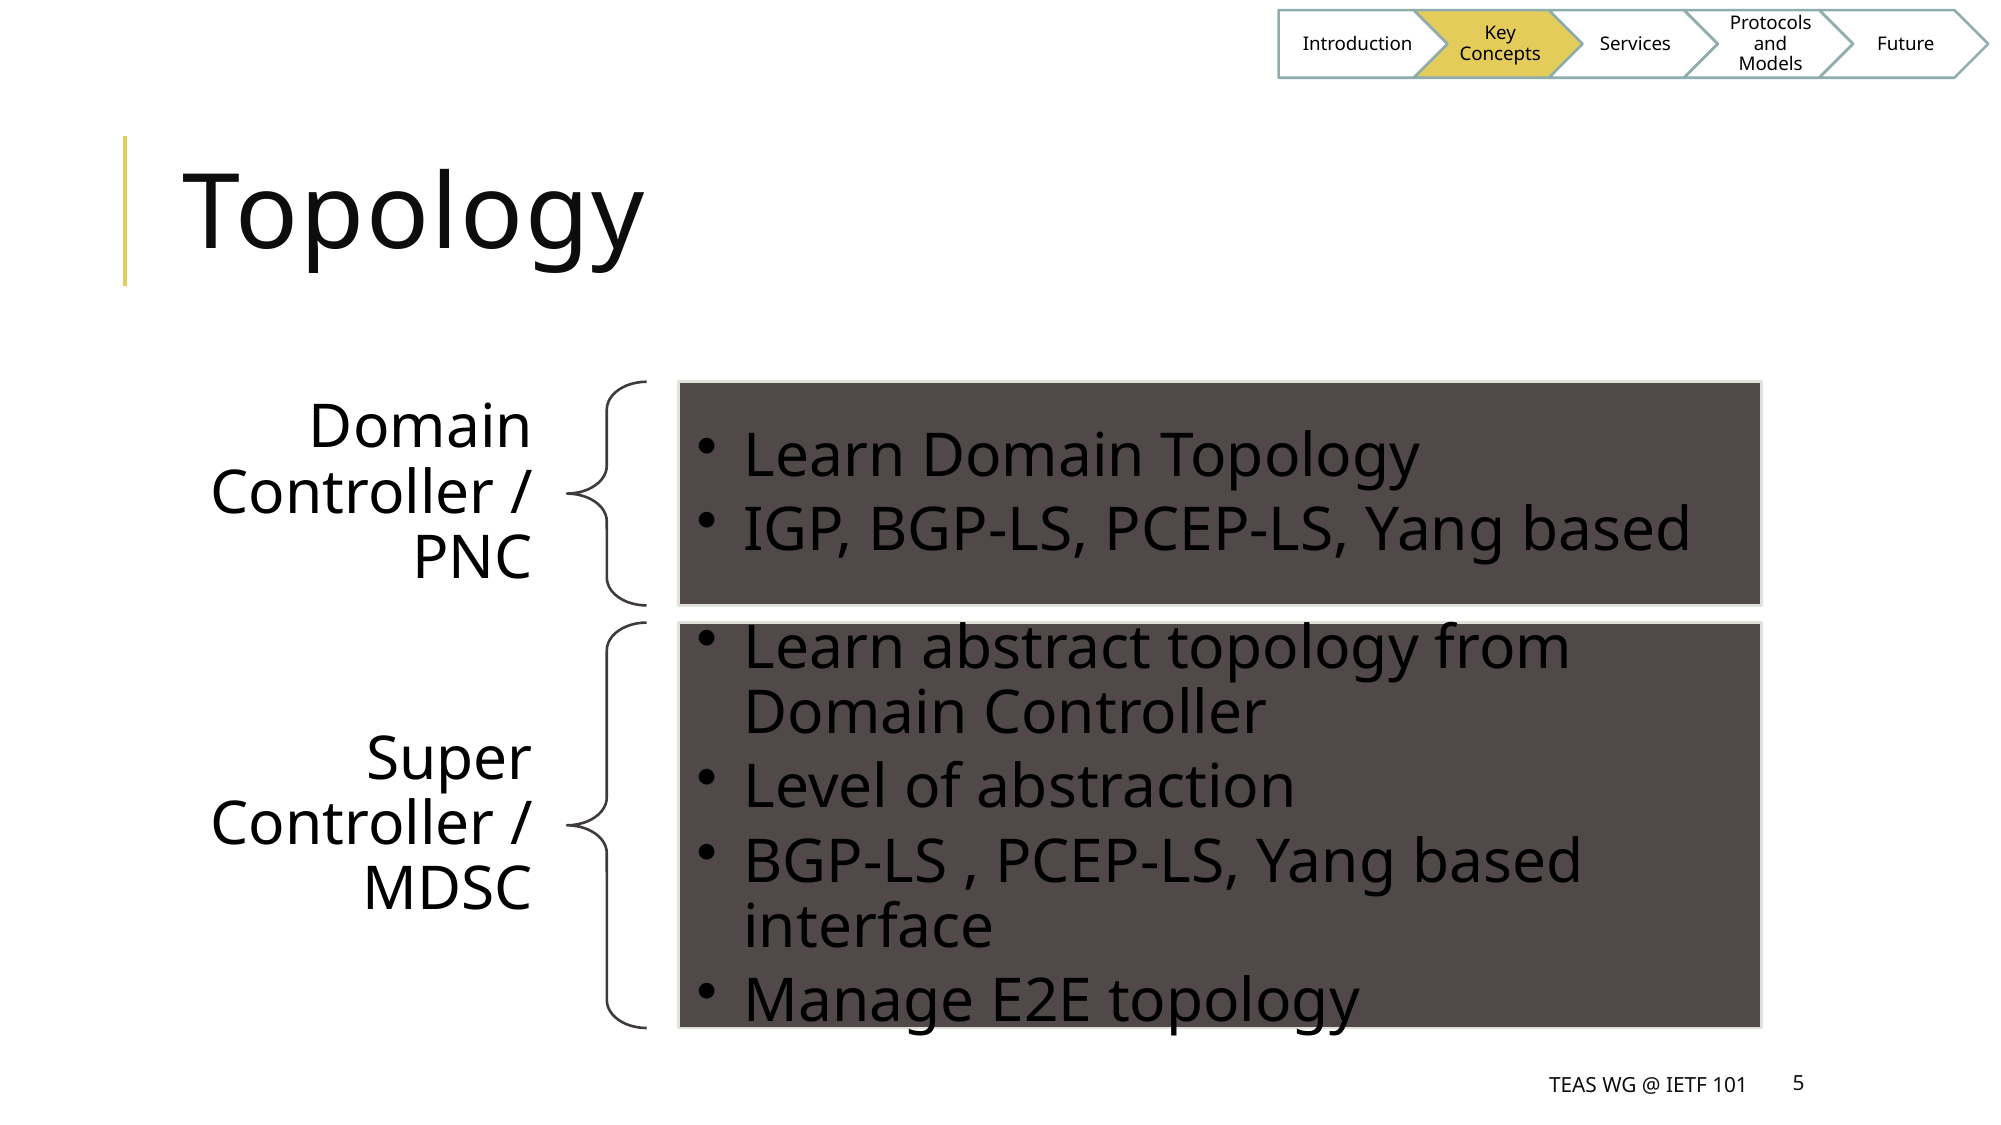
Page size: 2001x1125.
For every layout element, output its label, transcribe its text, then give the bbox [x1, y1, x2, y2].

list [167, 374, 1763, 1036]
title Topology [168, 96, 1763, 342]
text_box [1278, 0, 1989, 89]
slide_number 5 [1777, 1061, 1938, 1107]
footer TEAS WG @ IETF 101 [794, 1061, 1763, 1107]
